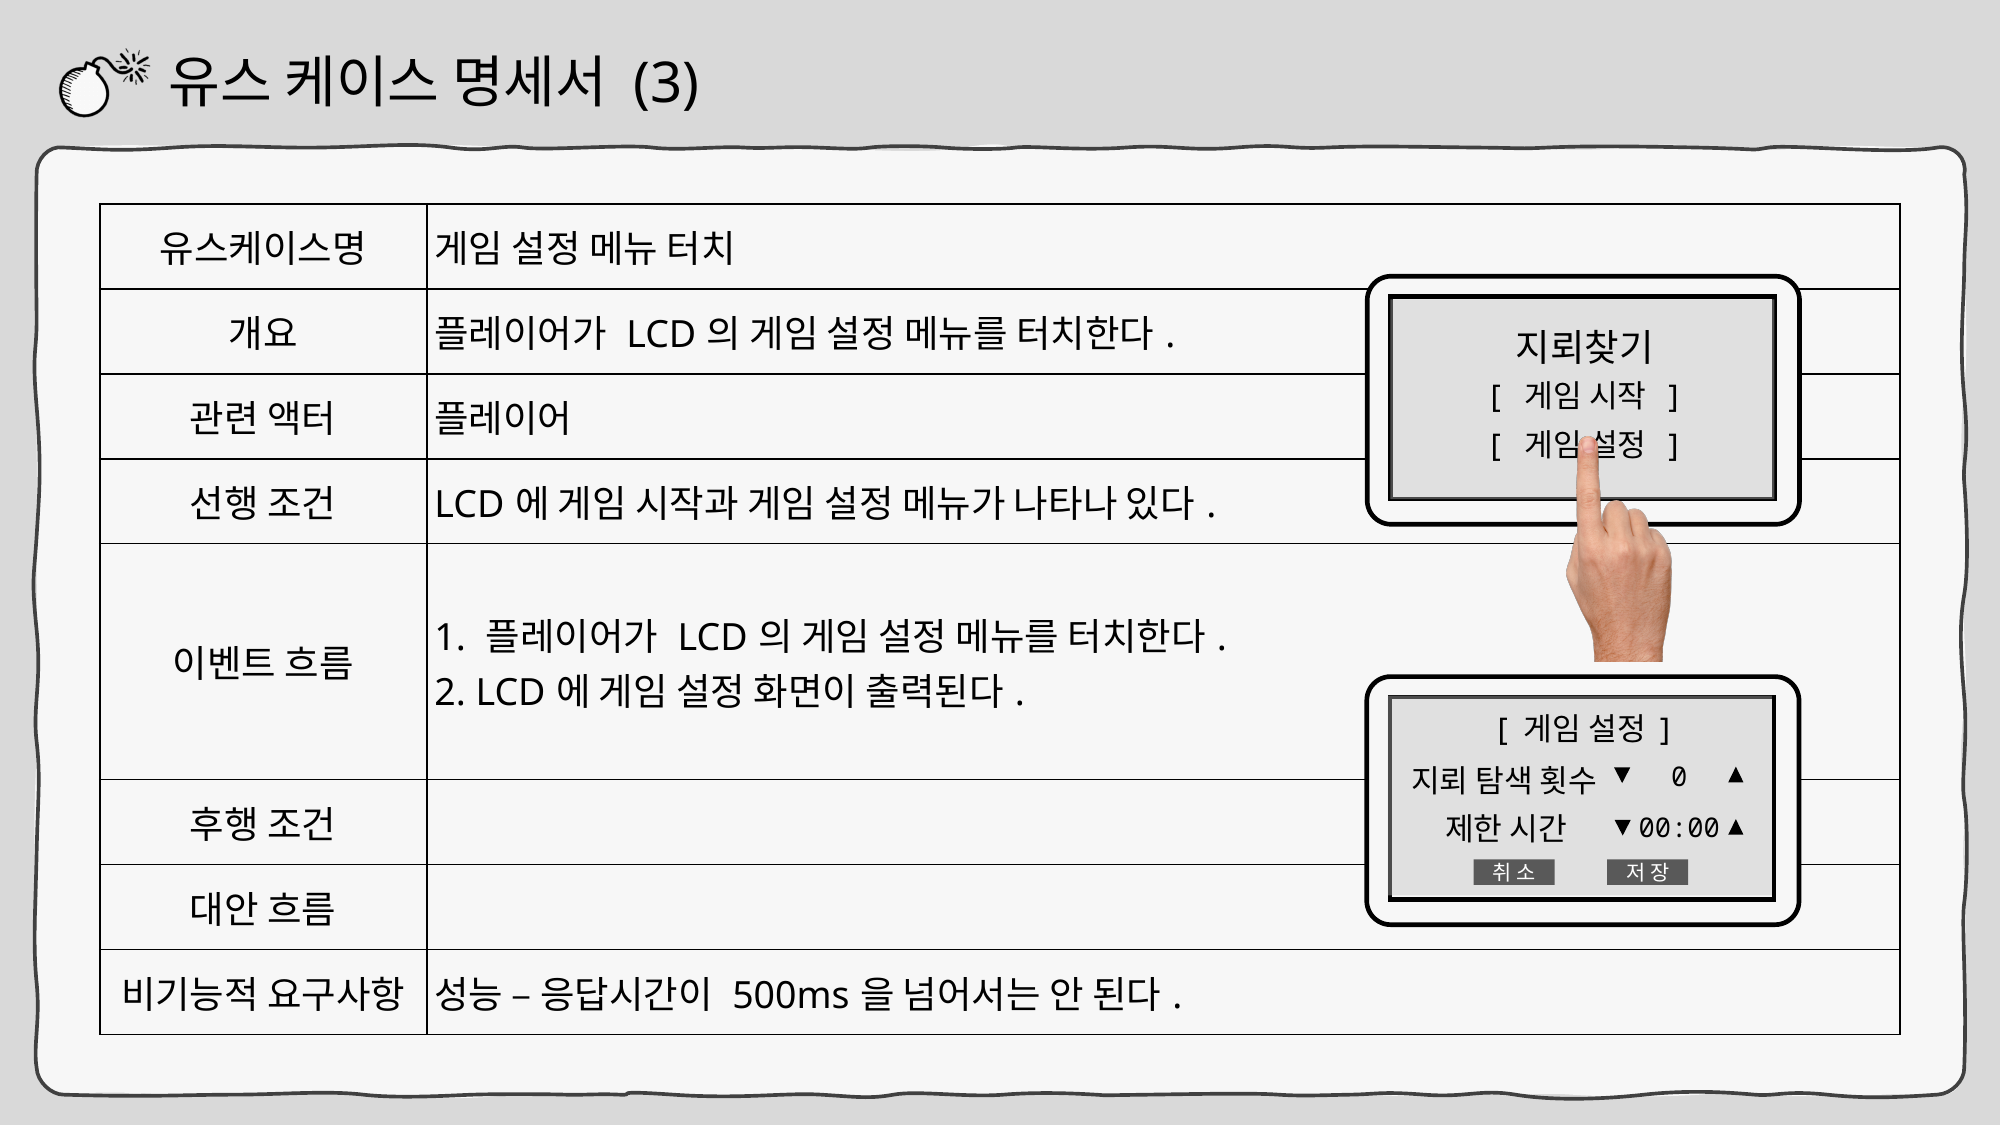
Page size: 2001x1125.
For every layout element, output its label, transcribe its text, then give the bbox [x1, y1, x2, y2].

picture [39, 18, 160, 143]
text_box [1366, 275, 1800, 525]
text_box 유스 케이스 명세서 (3) [160, 39, 822, 122]
picture [1565, 435, 1672, 662]
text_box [33, 143, 1968, 1099]
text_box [1366, 676, 1800, 925]
